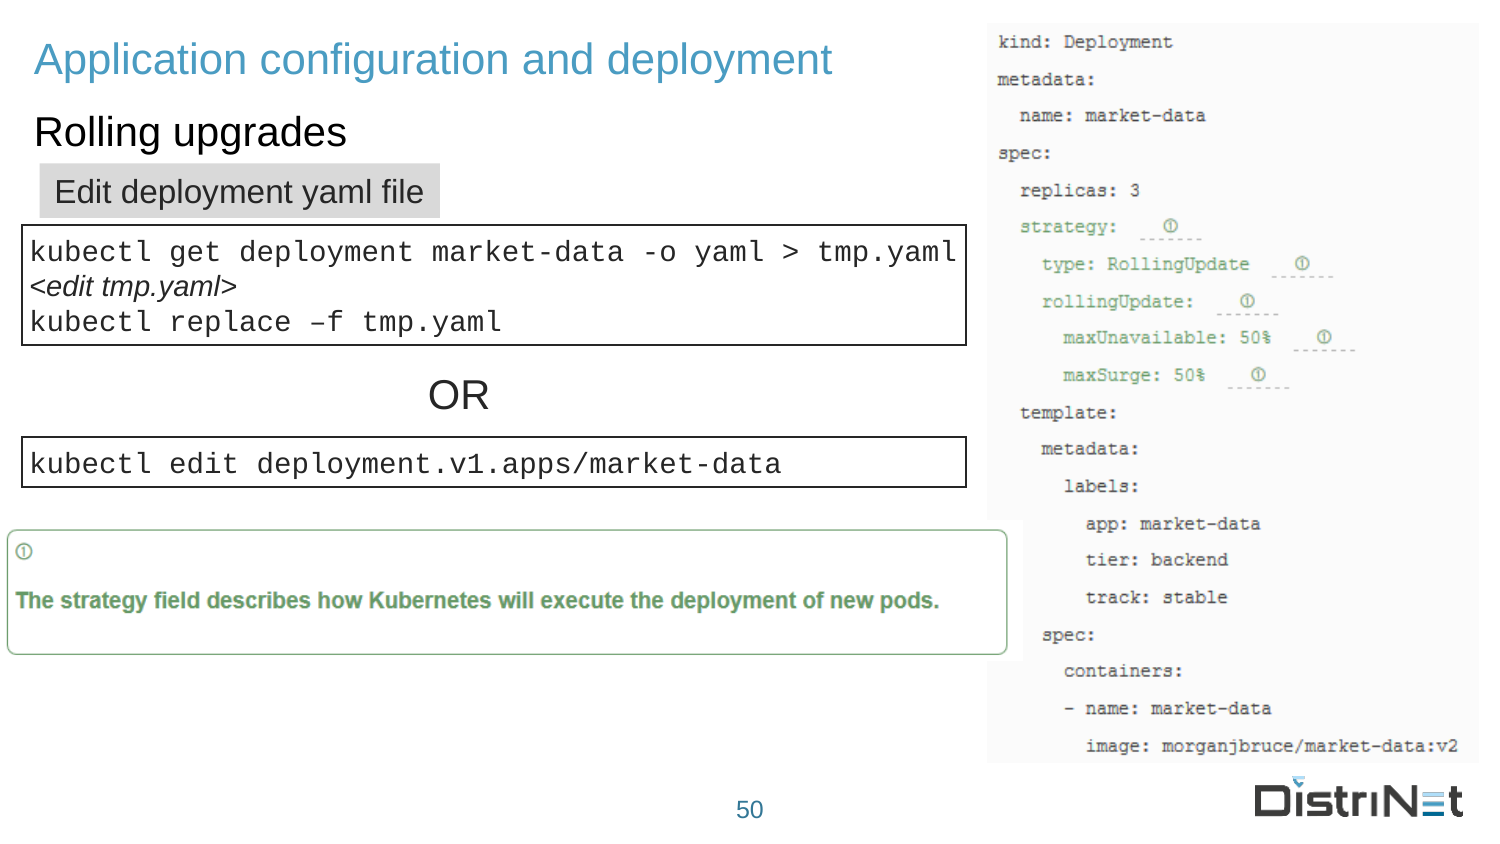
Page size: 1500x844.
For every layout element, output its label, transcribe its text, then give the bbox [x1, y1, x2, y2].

text_box kubectl edit deployment.v1.apps/market-data [21, 436, 966, 487]
slide_number 50 [727, 786, 773, 832]
text_box OR [333, 360, 585, 426]
text_box kubectl get deployment market-data -o yaml > tmp.yaml <edit tmp.yaml> kubectl replace –f tmp.yaml [21, 225, 966, 345]
picture [1, 23, 1479, 763]
title Application configuration and deployment [25, 23, 987, 110]
text_box Rolling upgrades [26, 77, 987, 164]
picture [1255, 776, 1463, 817]
text_box Edit deployment yaml file [39, 163, 440, 218]
